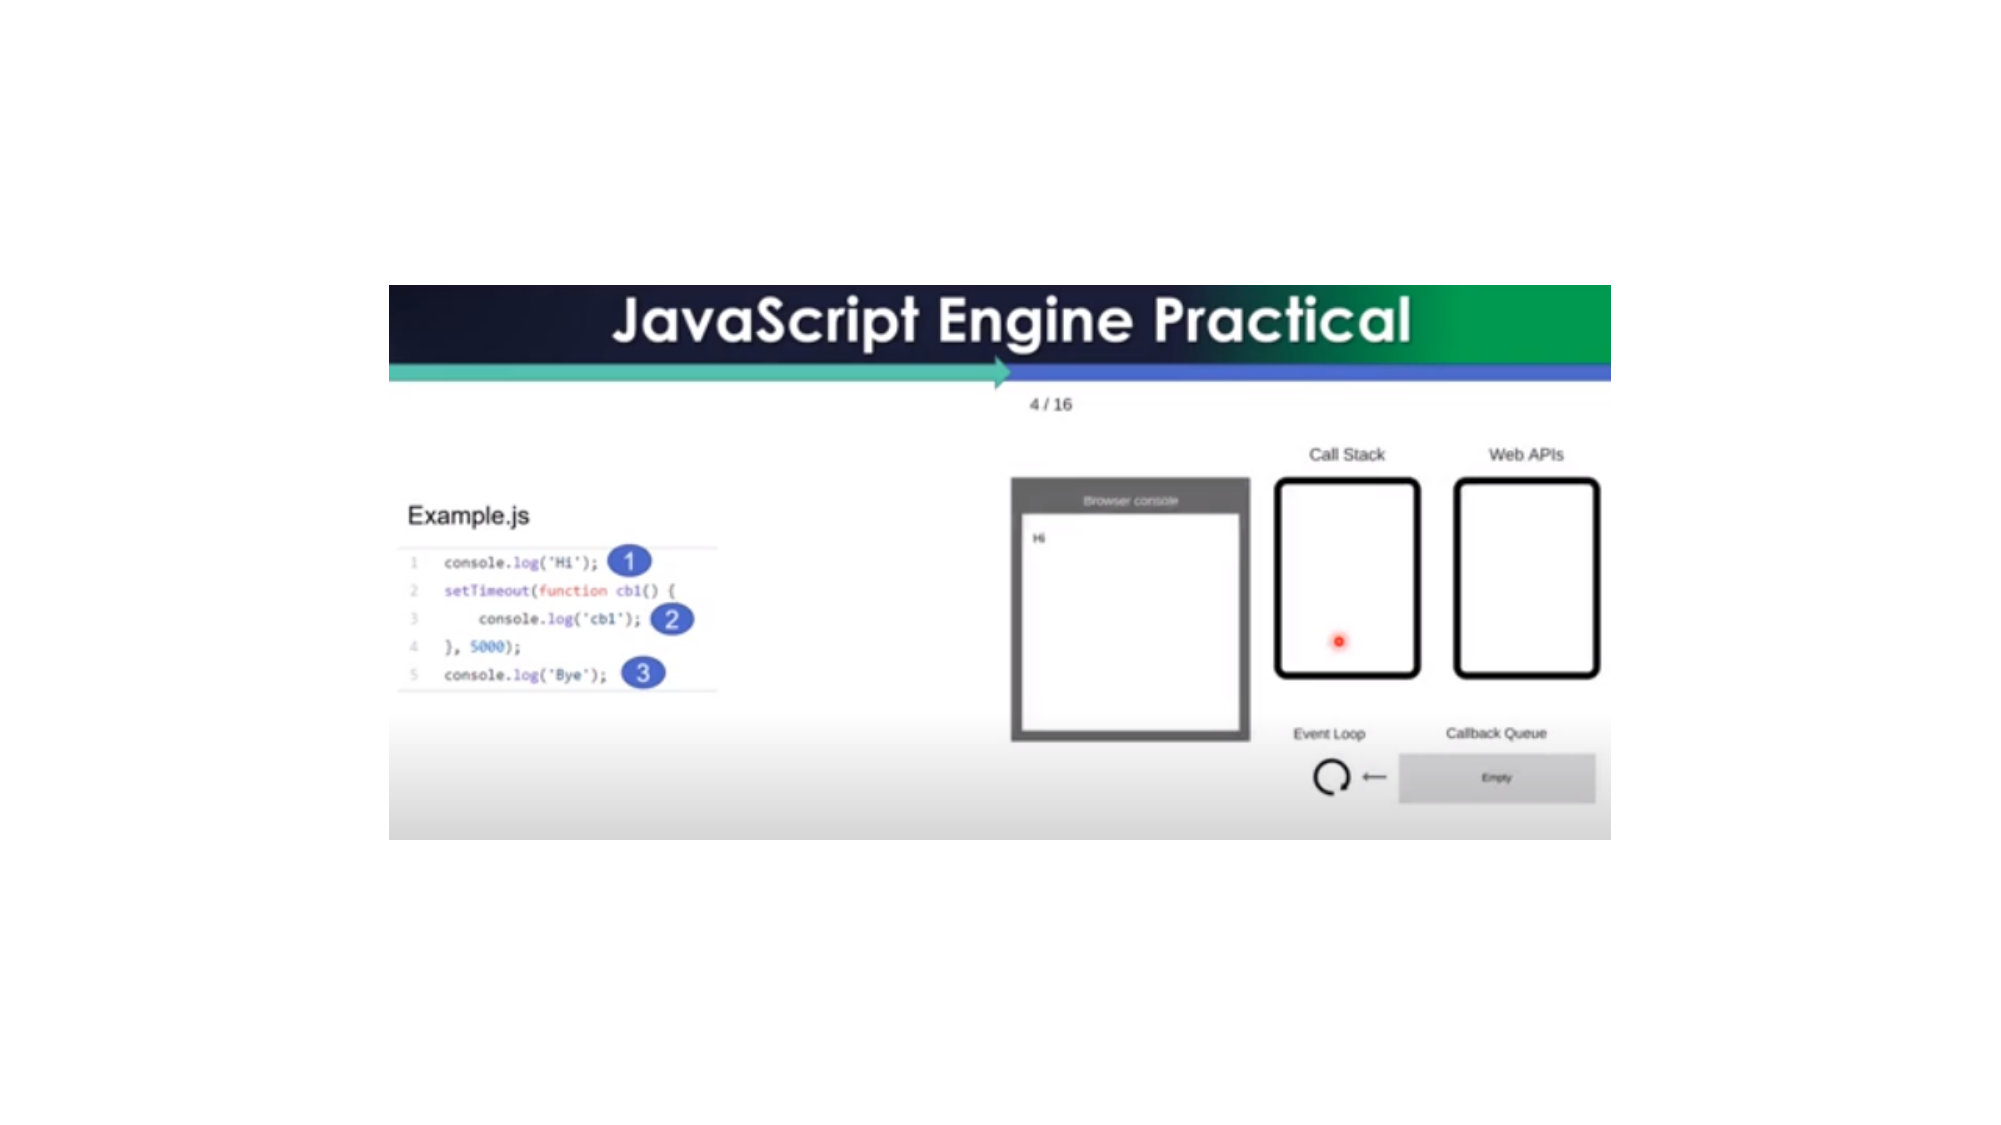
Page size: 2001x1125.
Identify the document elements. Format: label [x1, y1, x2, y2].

picture [388, 284, 1612, 841]
